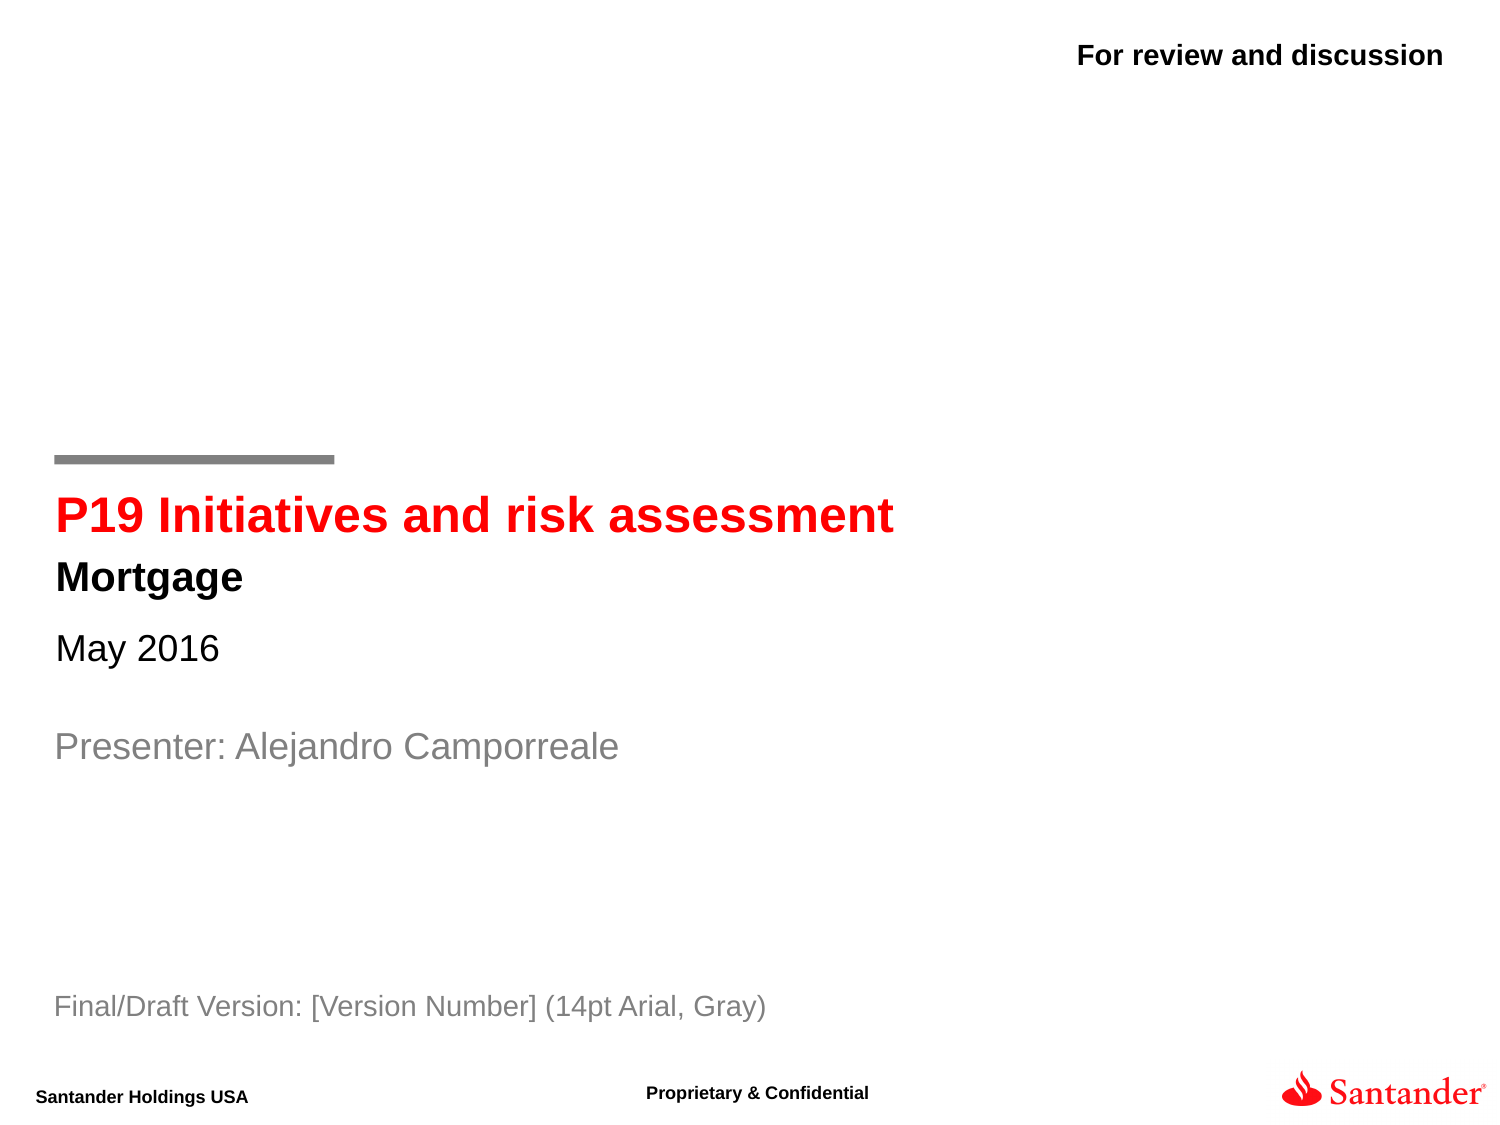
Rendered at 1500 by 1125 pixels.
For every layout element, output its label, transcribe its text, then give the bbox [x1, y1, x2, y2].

text_box Final/Draft Version: [Version Number] (14pt Arial, Gray) [39, 980, 872, 1030]
picture [1266, 1059, 1497, 1125]
text_box Mortgage May 2016 [55, 543, 1392, 669]
text_box P19 Initiatives and risk assessment [55, 486, 1444, 543]
text_box Presenter: Alejandro Camporreale [54, 713, 1391, 768]
text_box For review and discussion [539, 28, 1459, 106]
